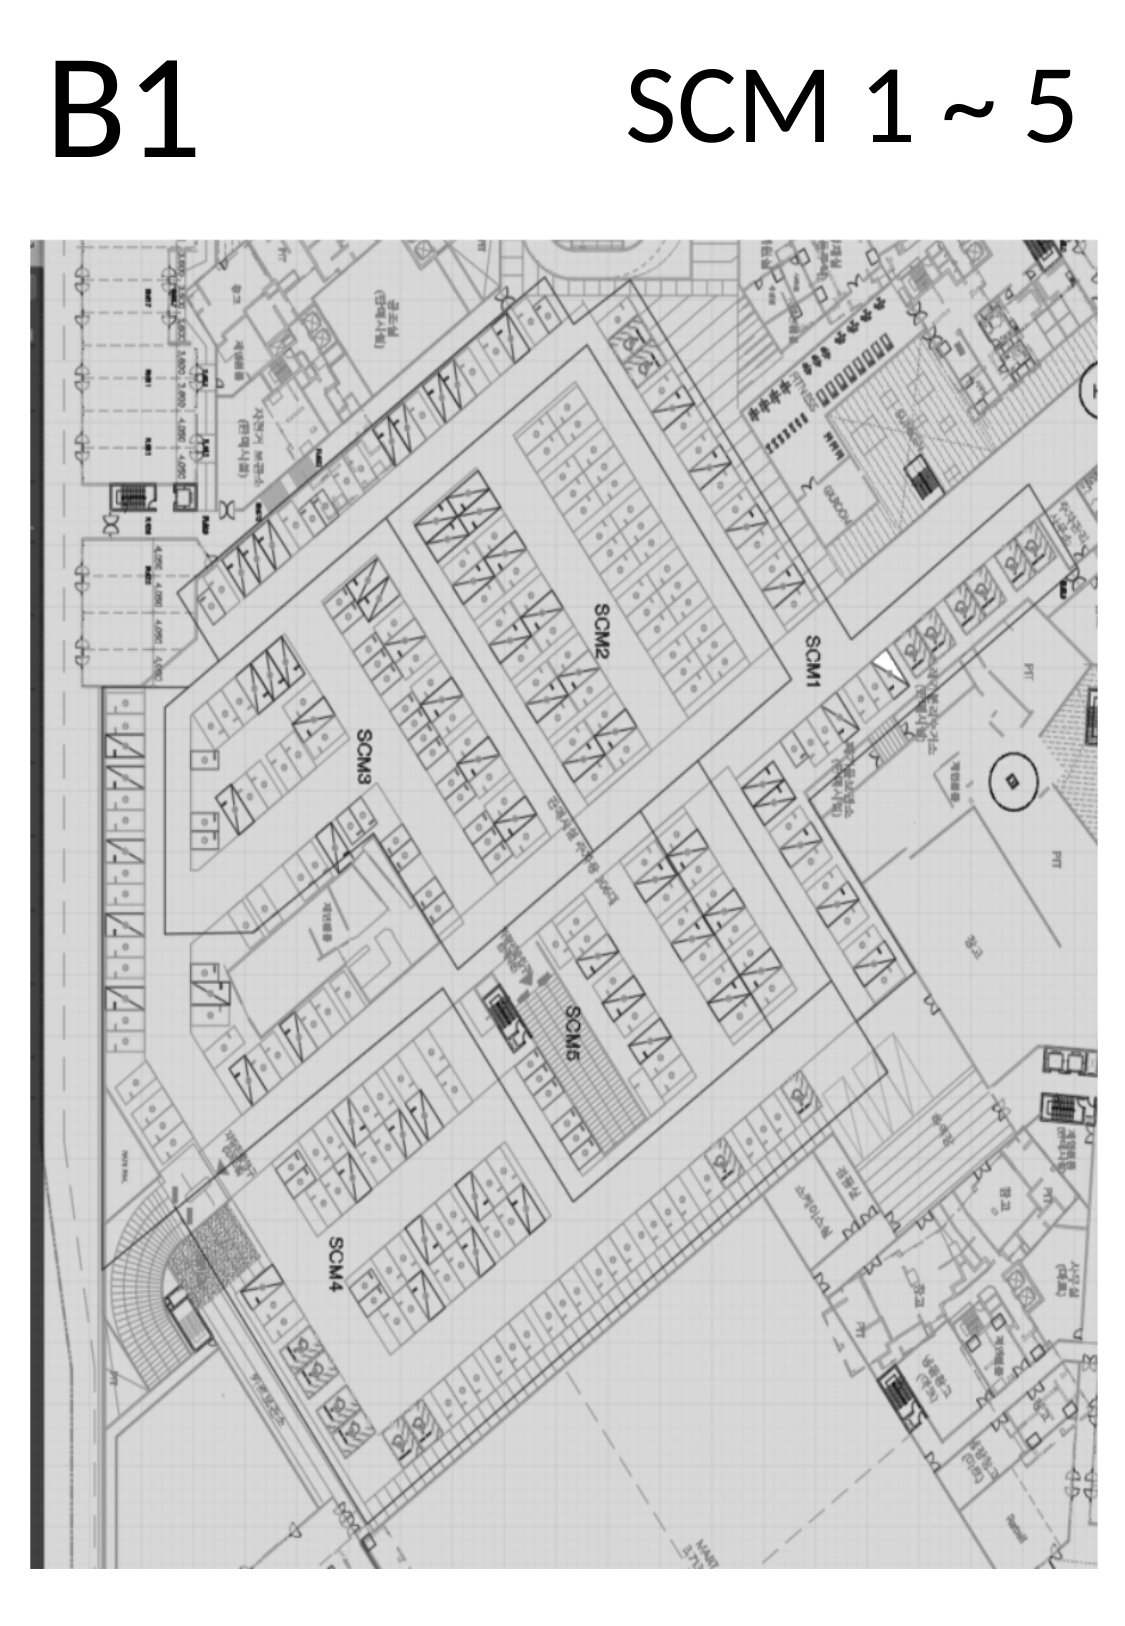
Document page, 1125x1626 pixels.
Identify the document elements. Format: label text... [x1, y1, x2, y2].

text_box SCM 1 ~ 5 [611, 22, 1096, 173]
picture [0, 369, 1125, 1439]
text_box B1 [30, 0, 218, 195]
